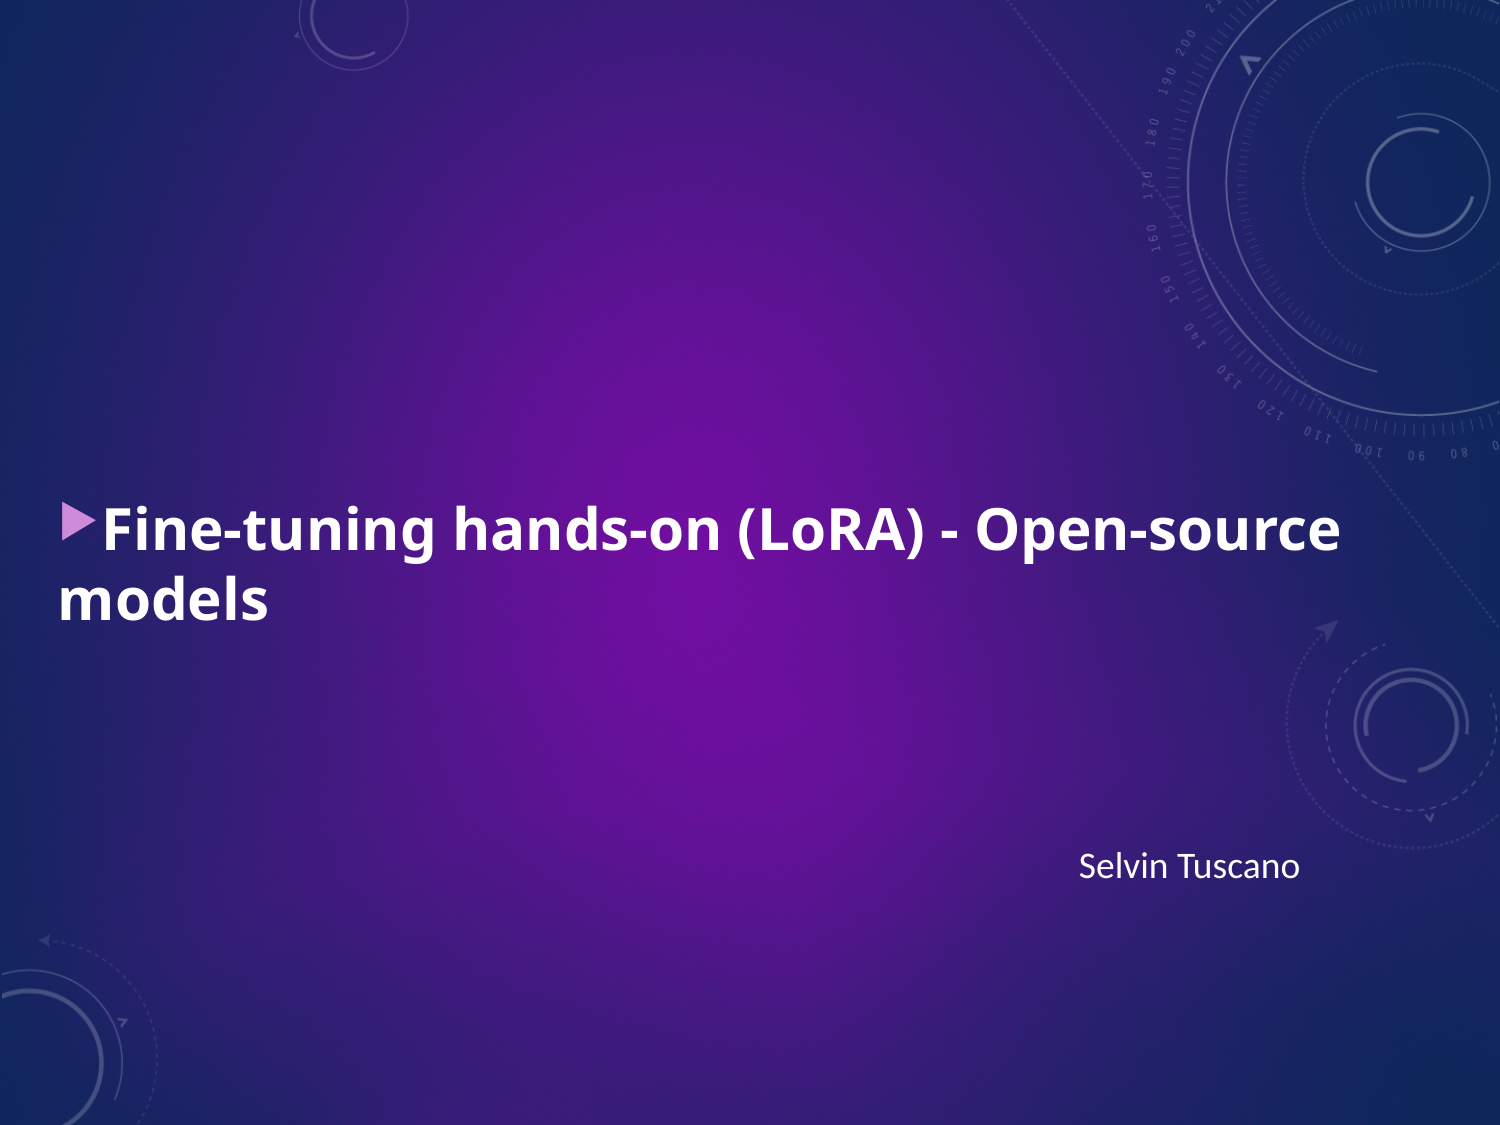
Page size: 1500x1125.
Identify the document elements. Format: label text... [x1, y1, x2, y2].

text_box Fine-tuning hands-on (LoRA) - Open-source models [42, 131, 1400, 993]
picture [2, 0, 1499, 1125]
text_box Selvin Tuscano [1064, 833, 1365, 952]
